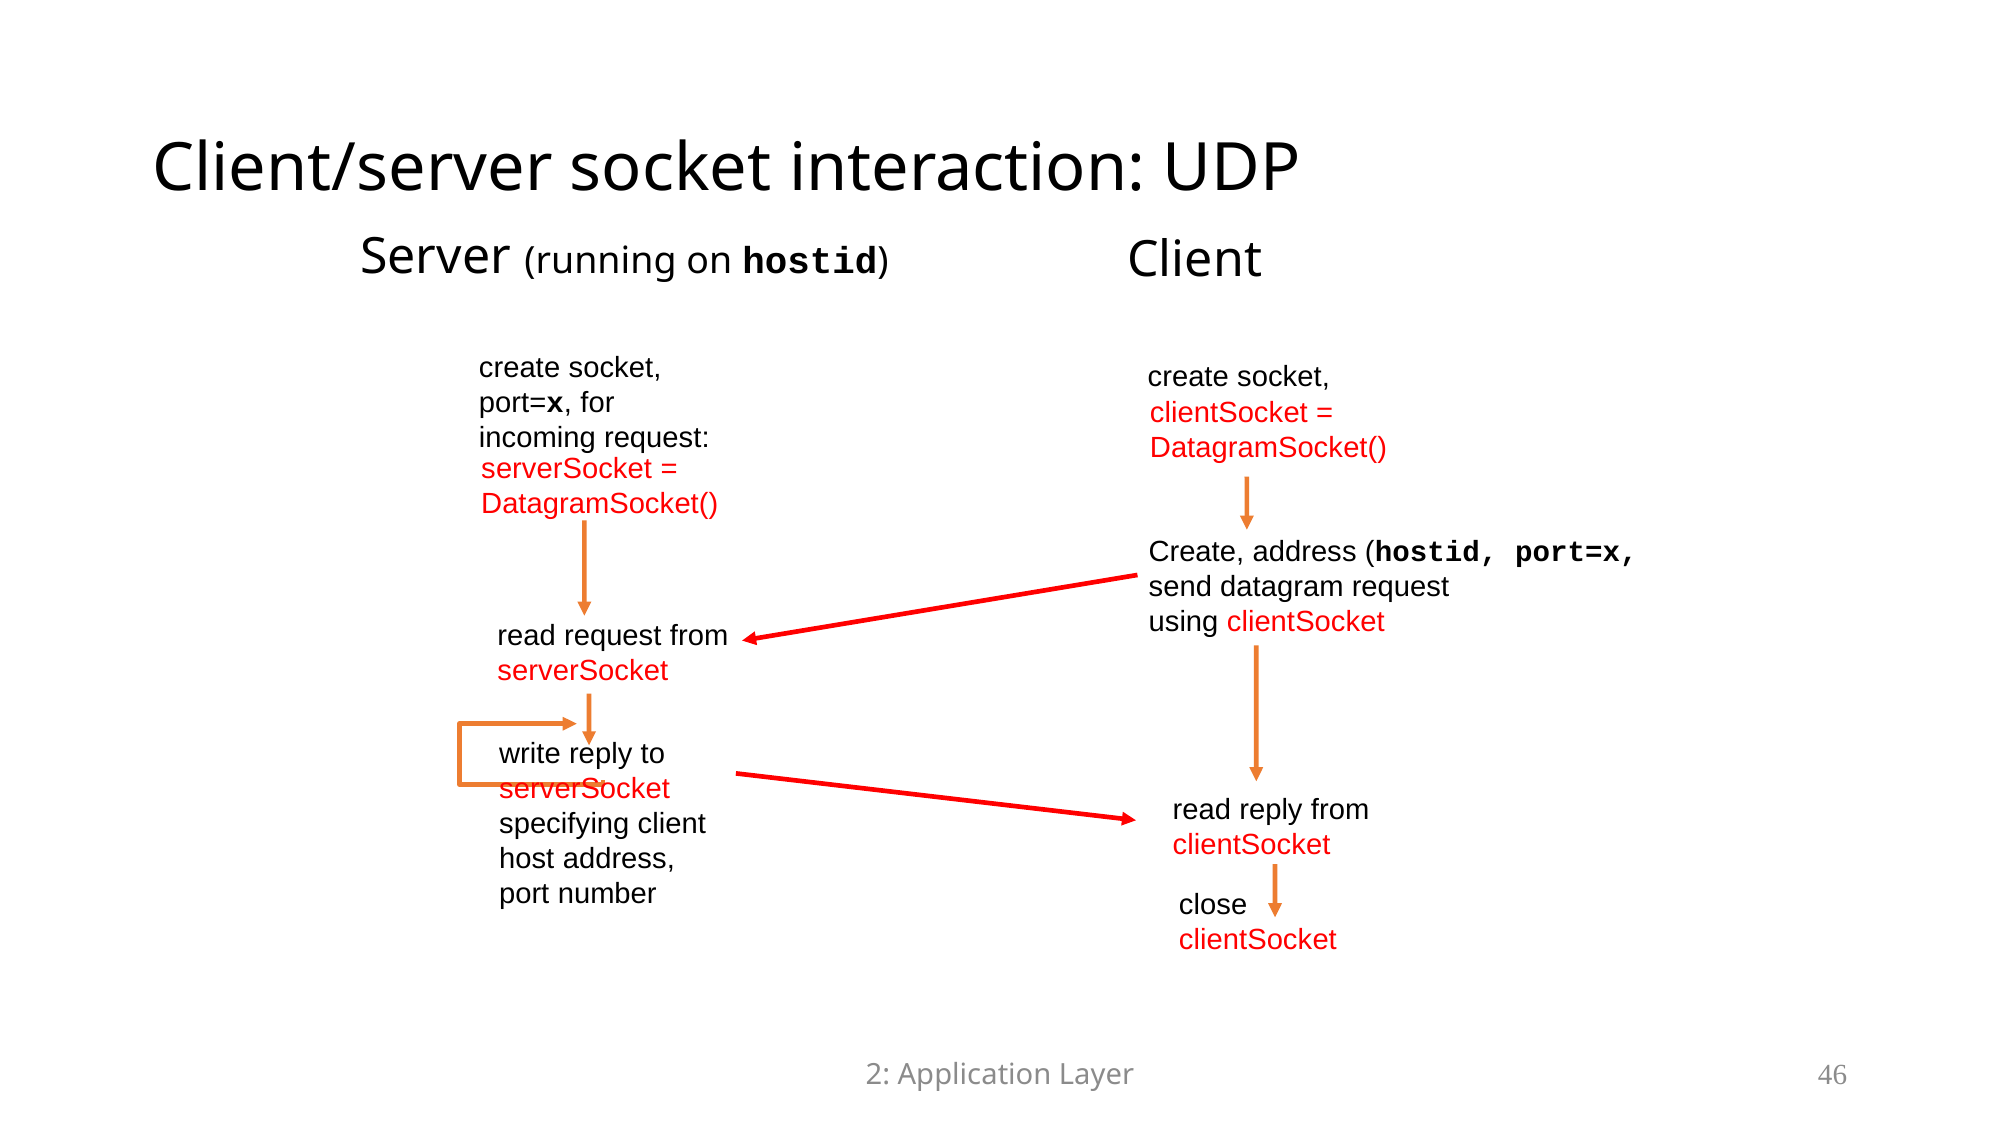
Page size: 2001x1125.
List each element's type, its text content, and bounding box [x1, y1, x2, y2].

text_box Server (running on hostid) [345, 215, 904, 291]
footer 2: Application Layer [662, 1042, 1338, 1103]
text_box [484, 693, 1136, 918]
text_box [459, 723, 1353, 964]
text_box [1157, 645, 1386, 868]
title Client/server socket interaction: UDP [137, 59, 1863, 278]
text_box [463, 340, 745, 695]
slide_number 46 [1412, 1042, 1863, 1103]
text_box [742, 218, 1654, 645]
